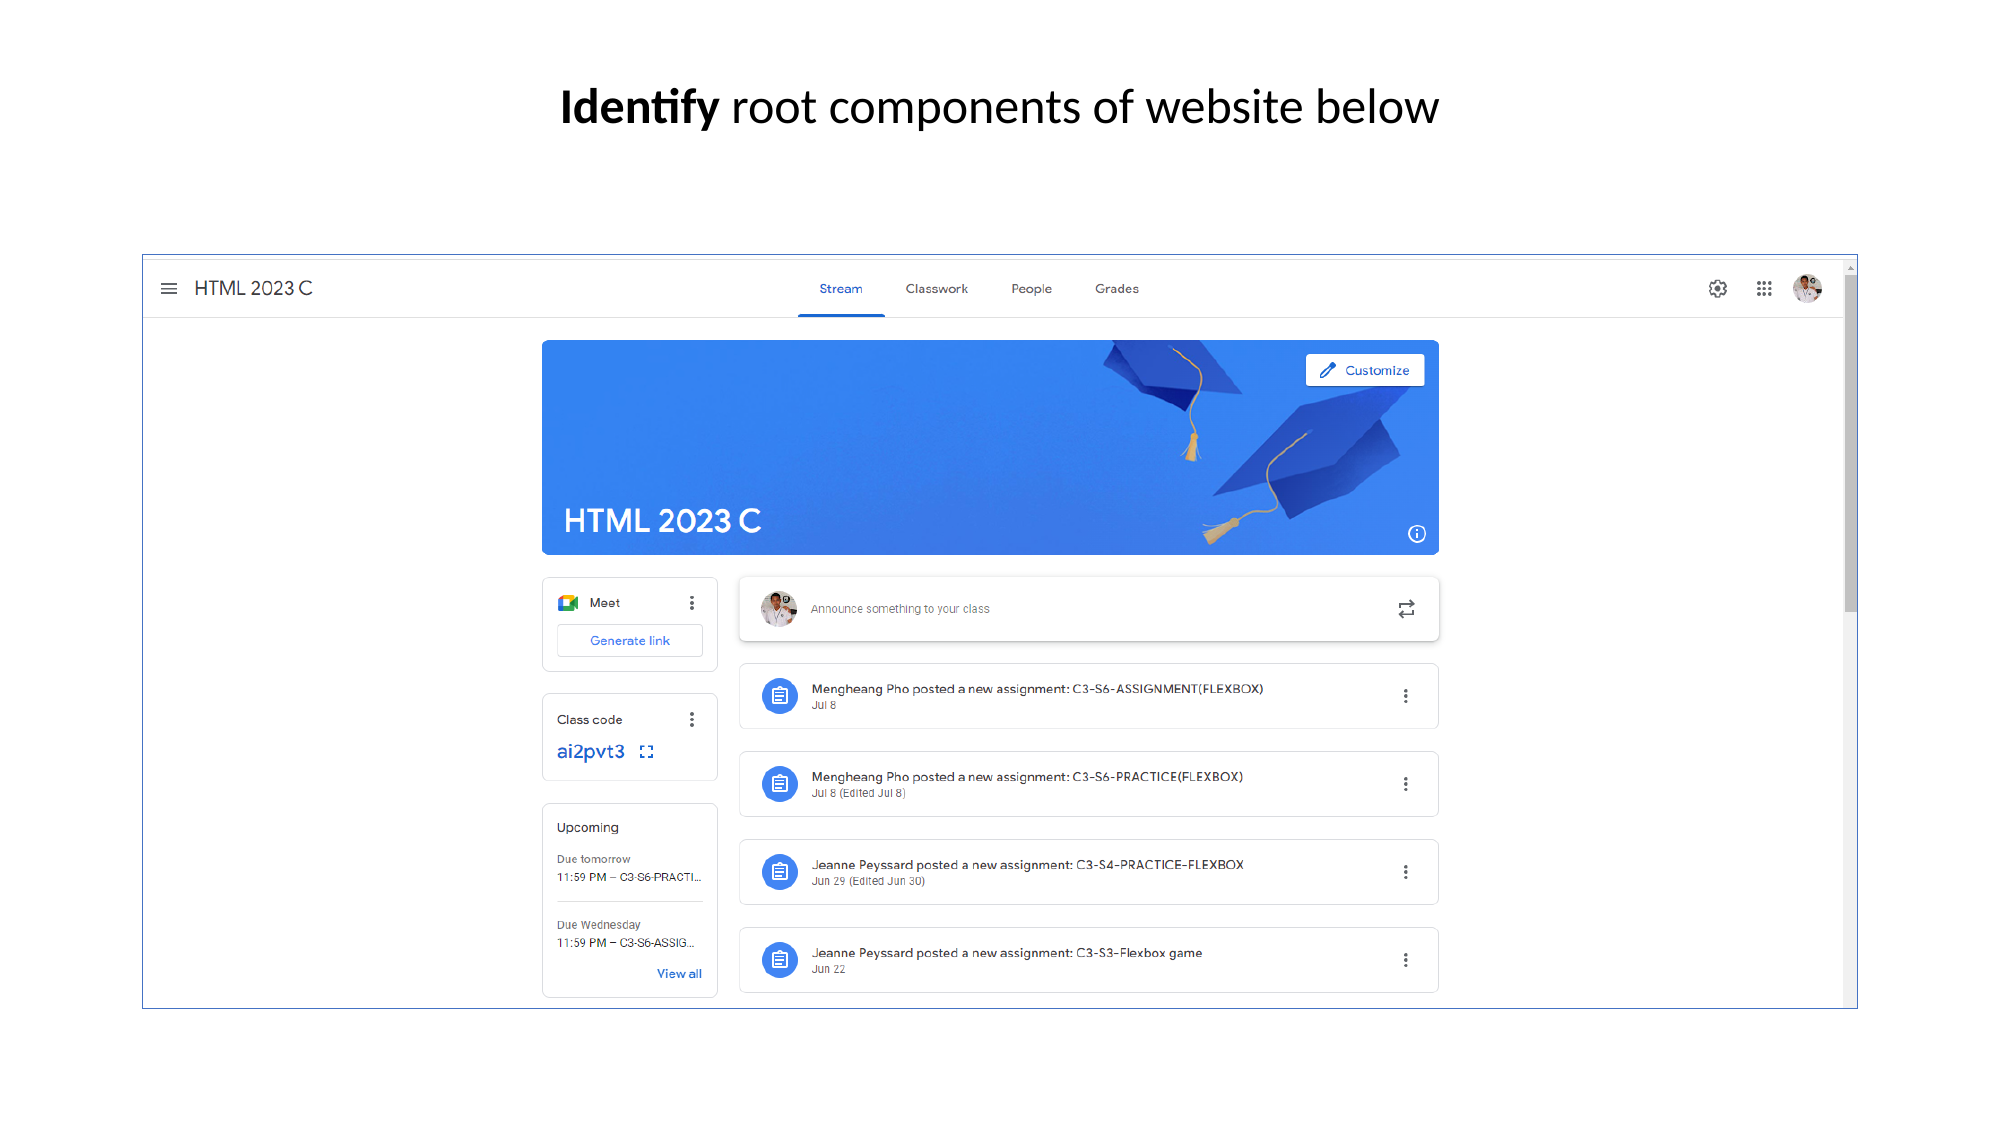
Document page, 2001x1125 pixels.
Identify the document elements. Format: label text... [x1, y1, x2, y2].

picture [141, 254, 1858, 1009]
text_box Identify root components of website below [544, 66, 1455, 142]
